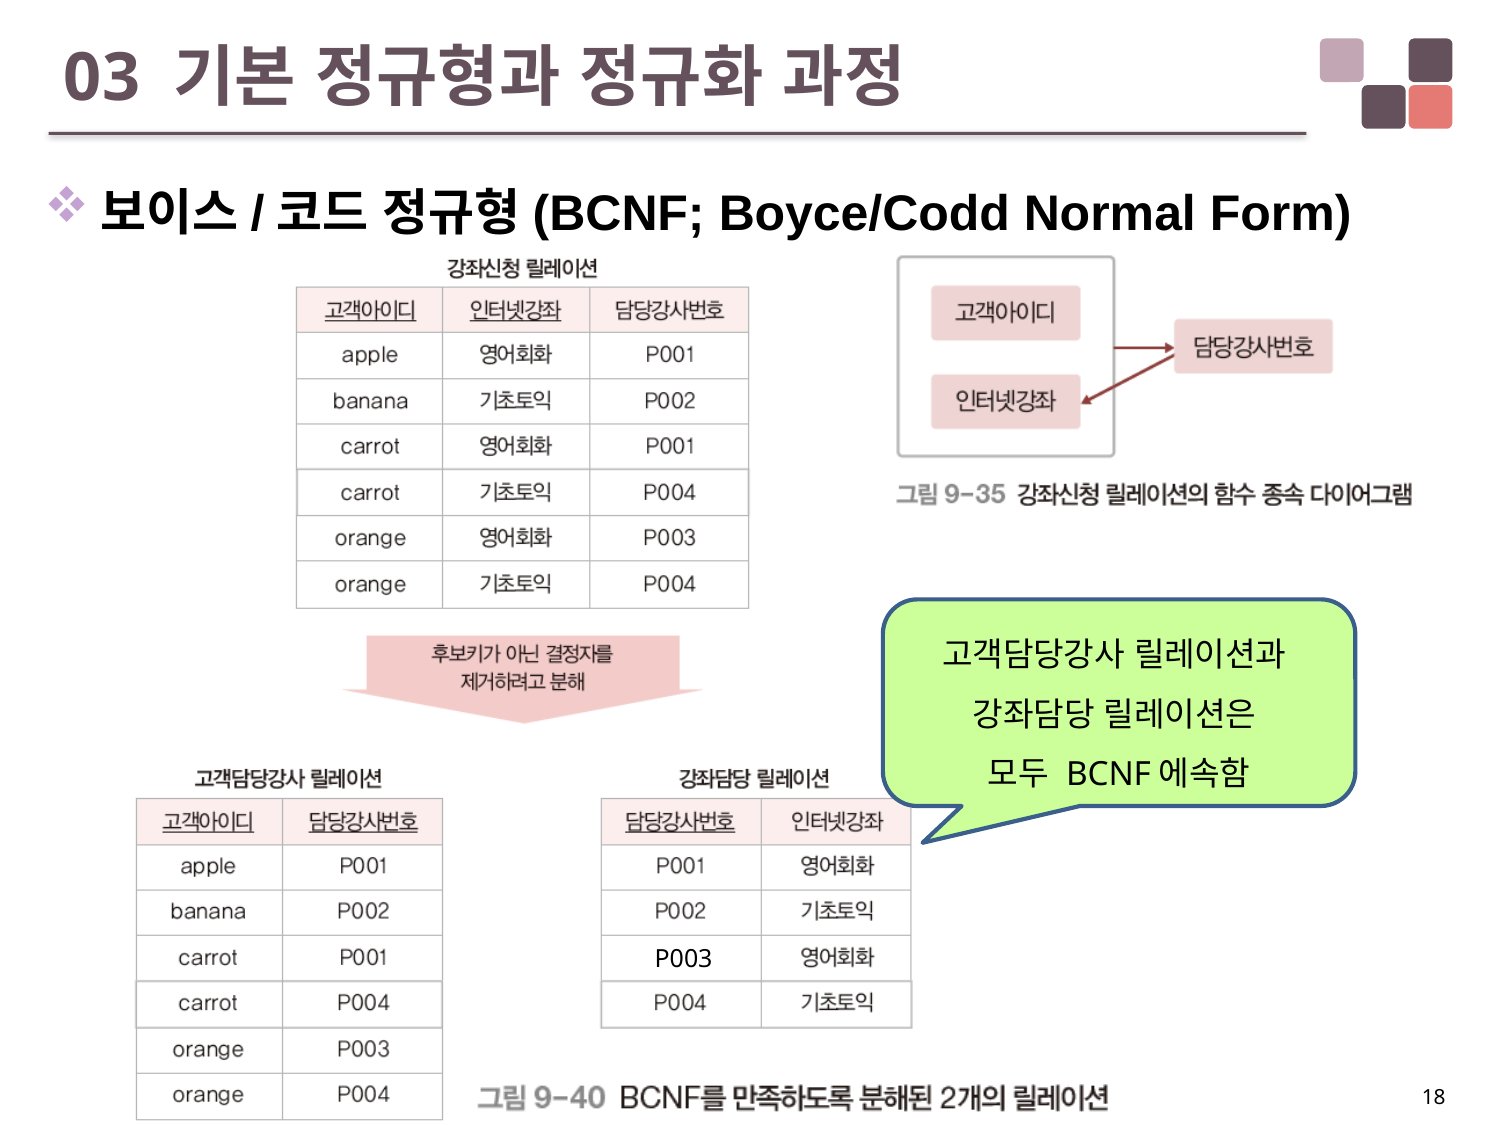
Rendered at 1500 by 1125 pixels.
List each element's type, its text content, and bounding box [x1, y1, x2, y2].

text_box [129, 253, 1120, 1125]
title 03 기본 정규형과 정규화 과정 [48, 25, 1459, 123]
picture [884, 244, 1426, 512]
text_box 고객담당강사 릴레이션과 강좌담당 릴레이션은 모두 BCNF에속함 [1123, 597, 1358, 809]
text_box 보이스/코드 정규형(BCNF; Boyce/Codd Normal Form) [29, 172, 1459, 1083]
